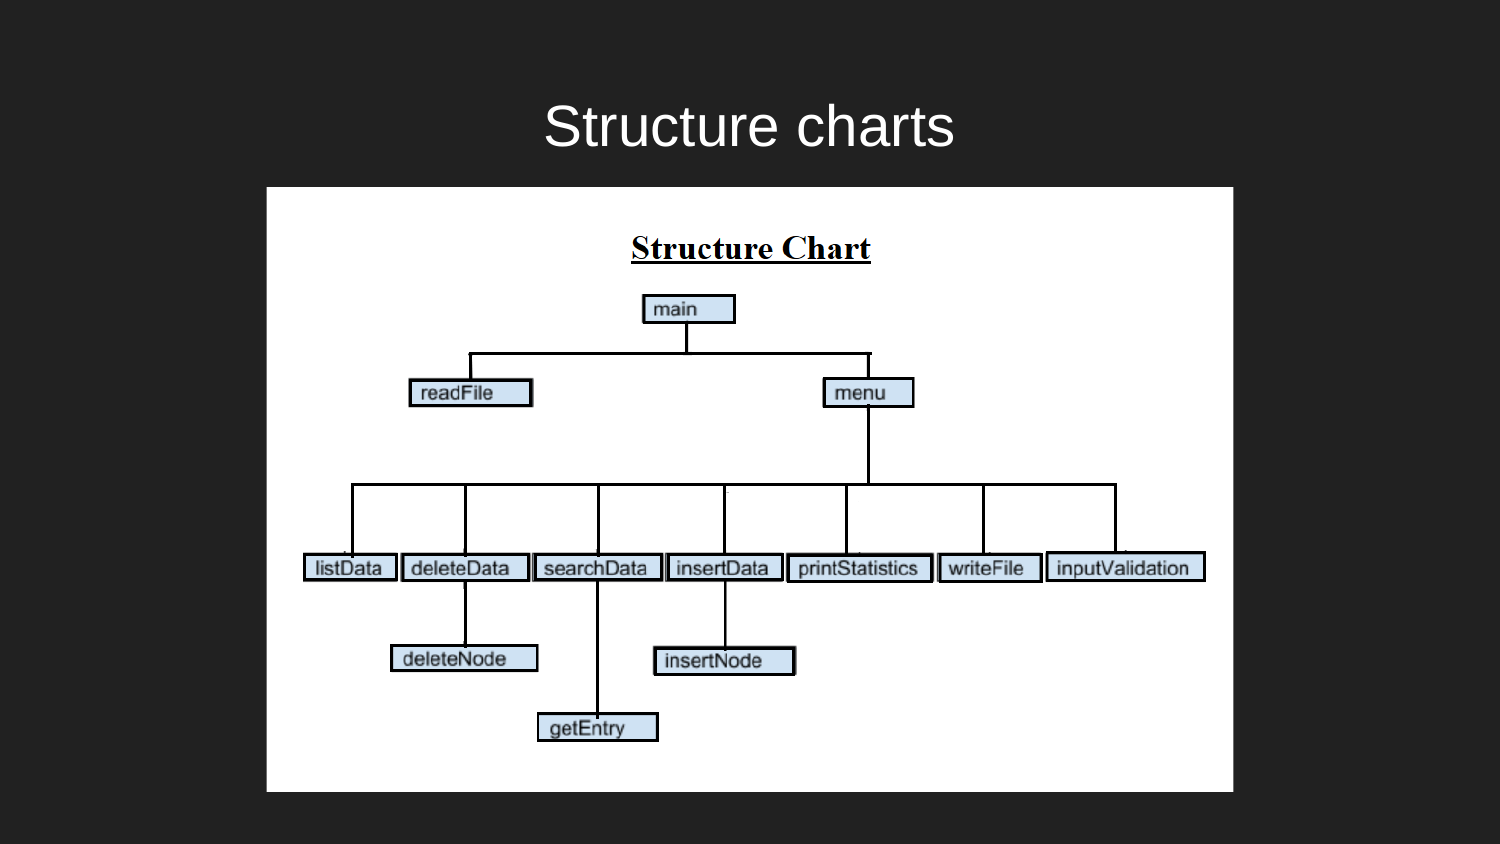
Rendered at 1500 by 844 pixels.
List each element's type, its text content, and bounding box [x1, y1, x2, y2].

title Structure charts [51, 72, 1449, 167]
picture [266, 187, 1234, 792]
